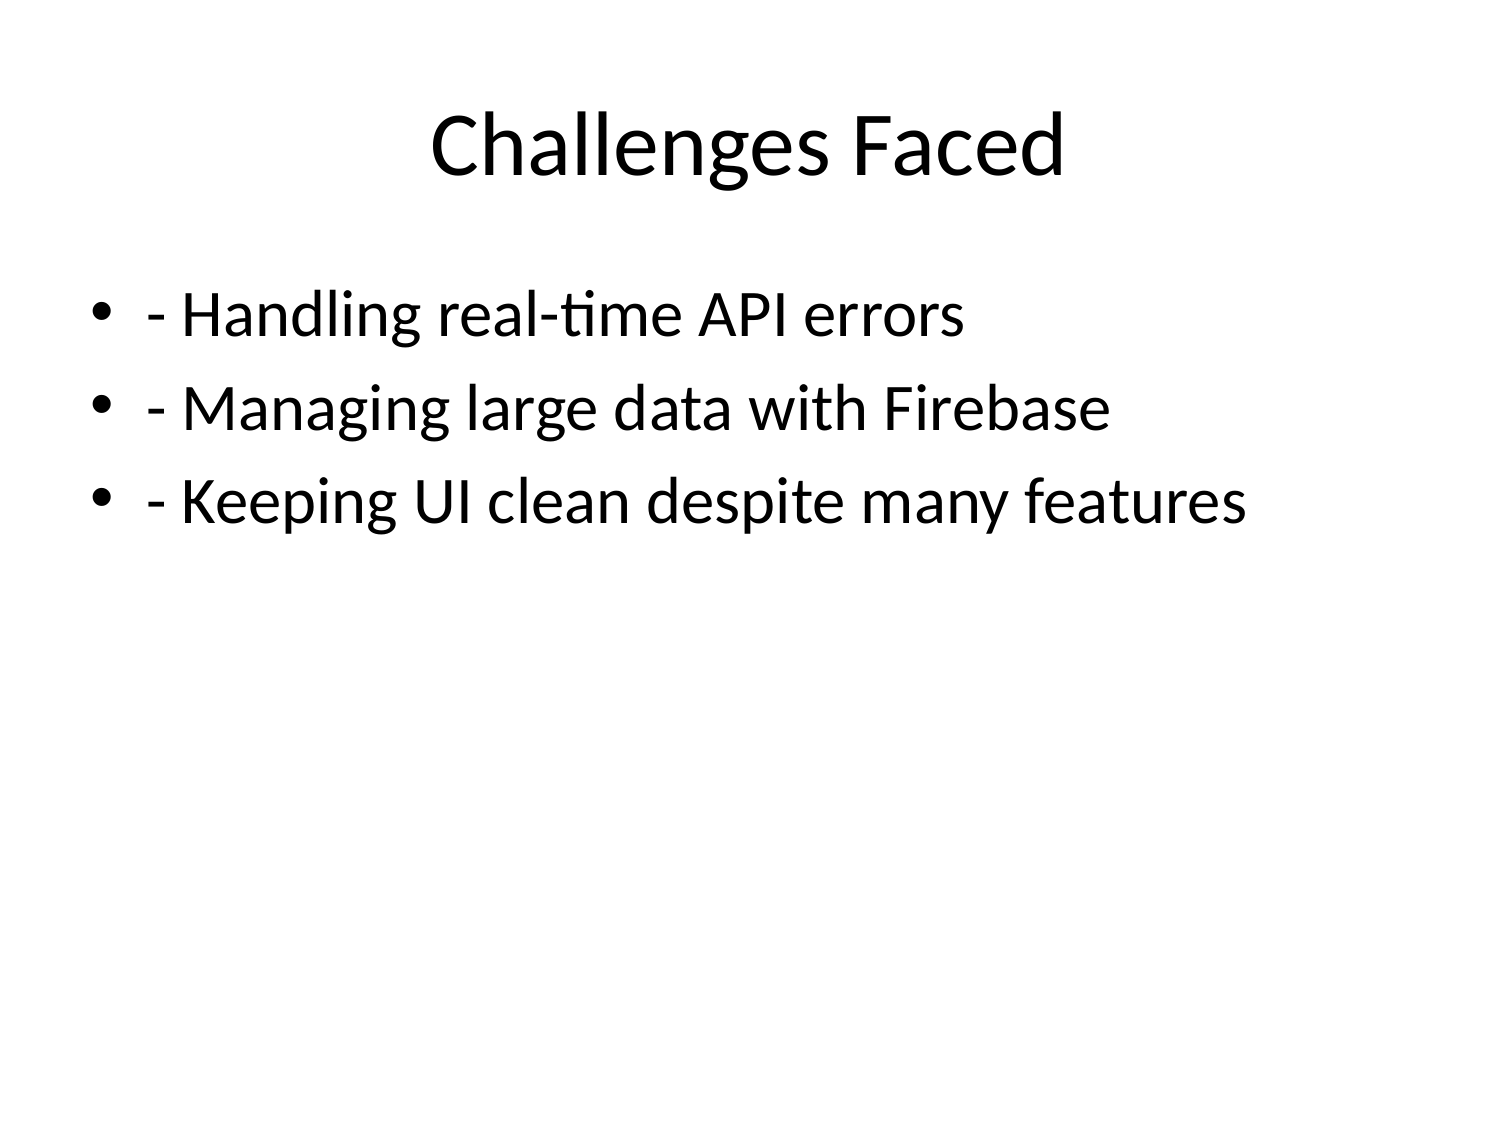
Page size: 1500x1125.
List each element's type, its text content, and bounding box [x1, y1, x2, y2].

list - Handling real-time API errors - Managing large data with Firebase - Keeping UI clean despite many features [75, 262, 1425, 1005]
title Challenges Faced [75, 45, 1425, 233]
